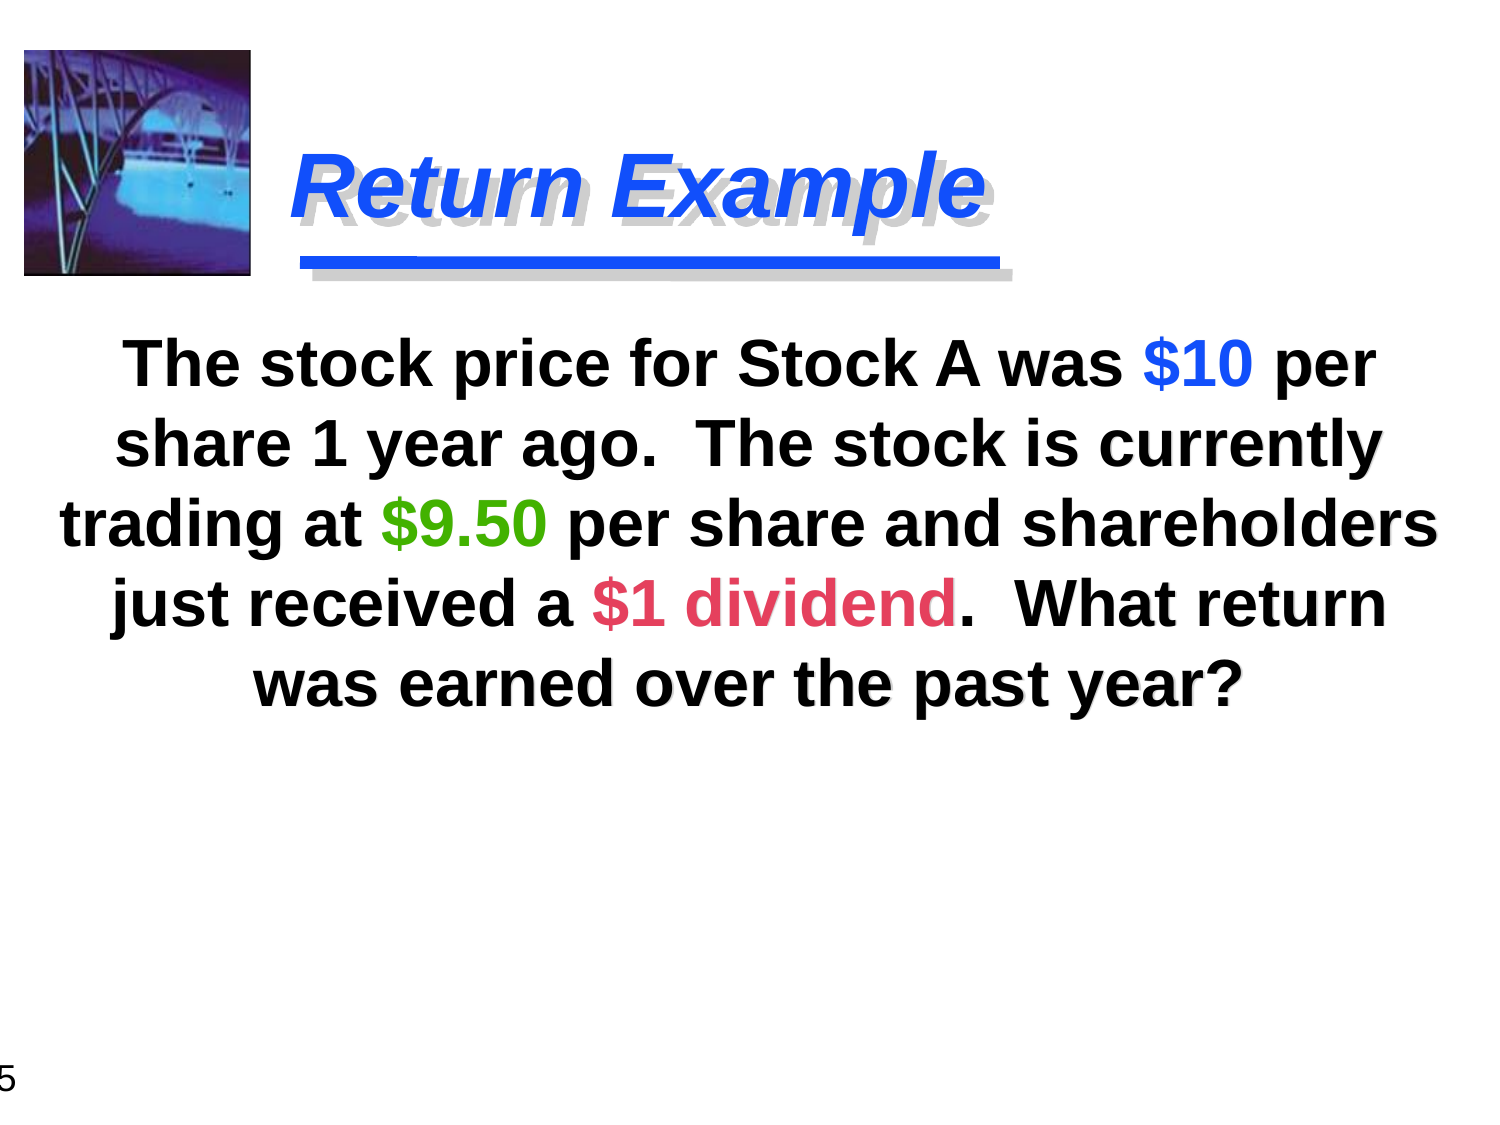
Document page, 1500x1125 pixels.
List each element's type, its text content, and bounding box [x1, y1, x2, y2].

picture [24, 50, 251, 276]
list The stock price for Stock A was $10 per share 1 year ago. The stock is currently trading at $9.50 per share and shareholders just received a $1 dividend. What return was earned over the past year? [37, 312, 1463, 750]
title Return Example [274, 74, 1451, 288]
